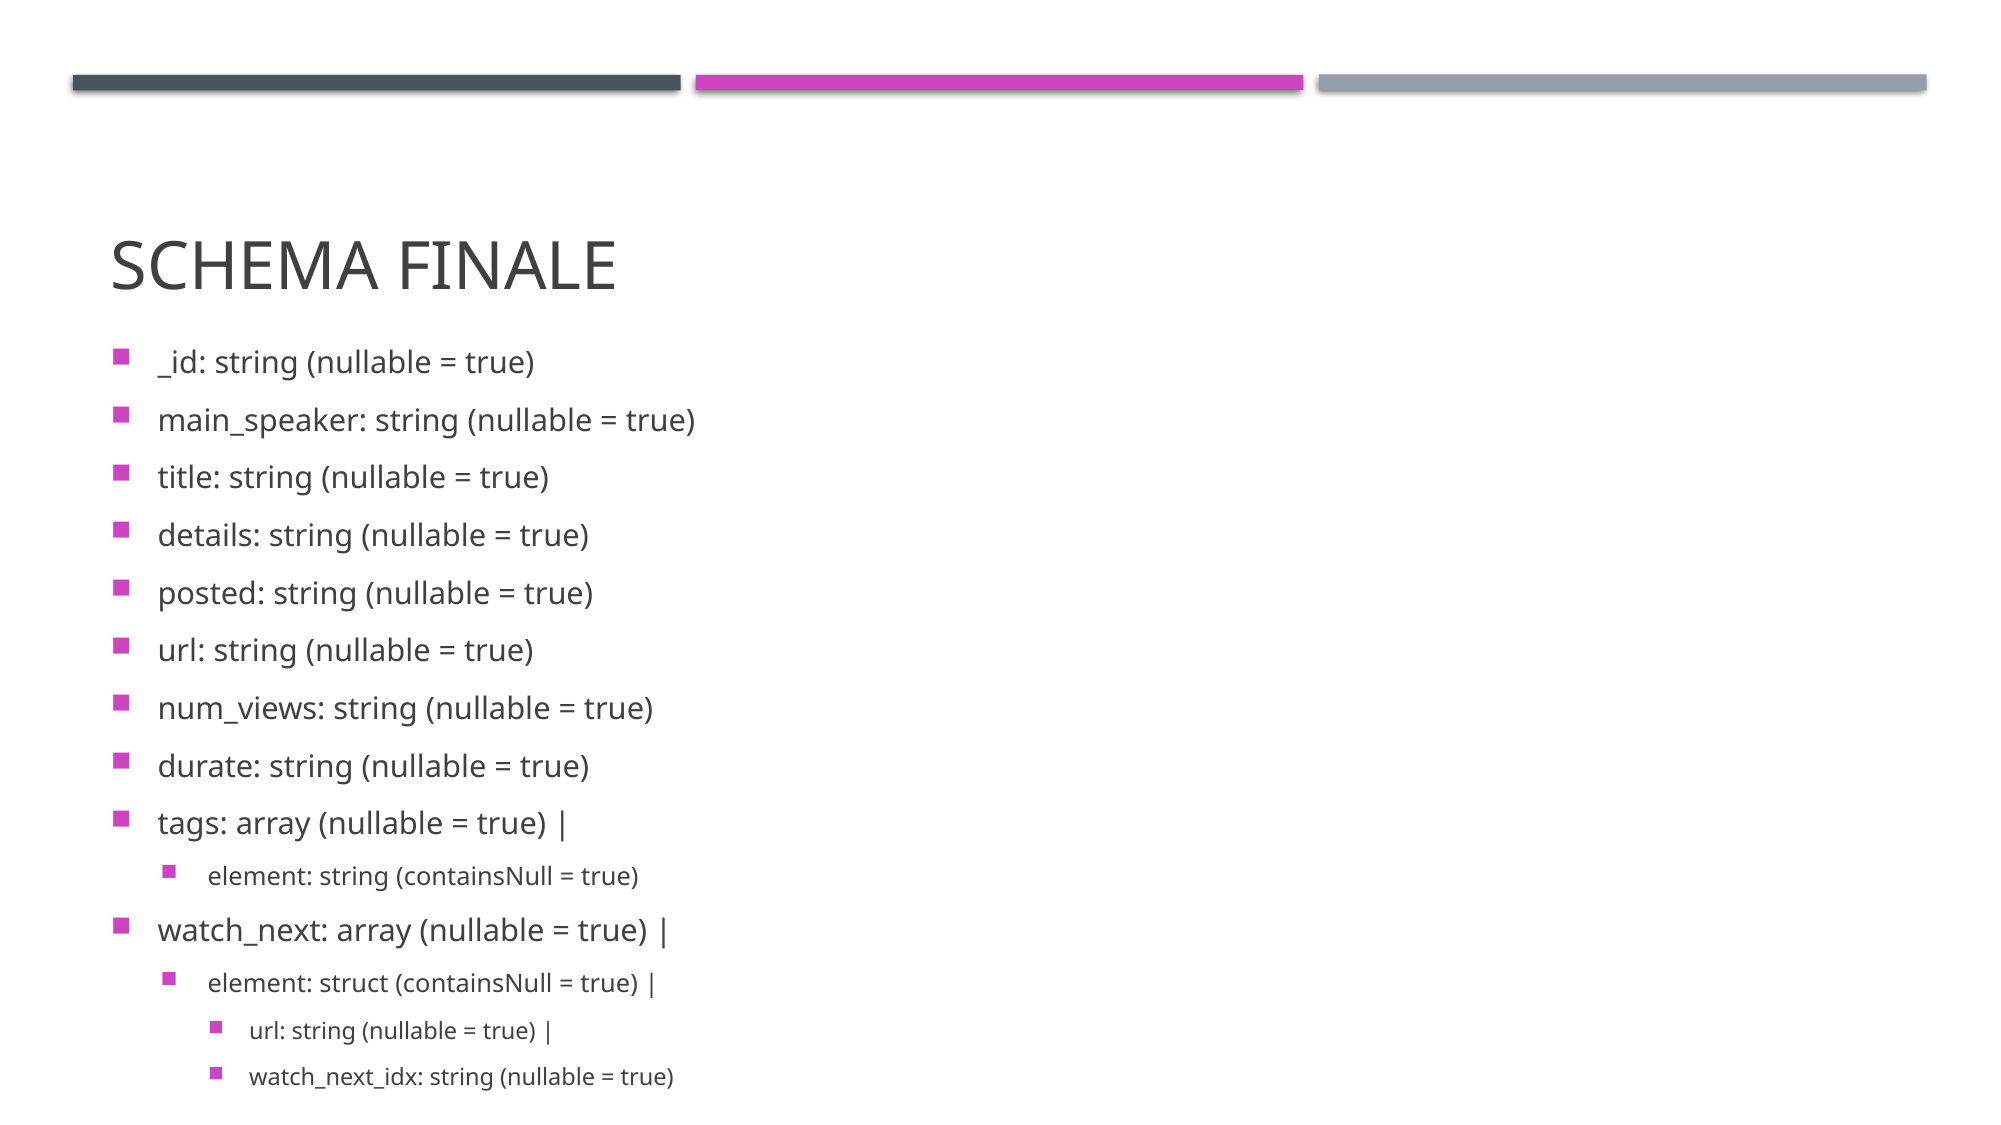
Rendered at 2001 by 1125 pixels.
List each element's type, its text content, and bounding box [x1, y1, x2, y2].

title SCHEMA FINALE [95, 115, 1905, 311]
list _id: string (nullable = true) main_speaker: string (nullable = true) title: string (nullable = true) details: string (nullable = true) posted: string (nullable = true) url: string (nullable = true) num_views: string (nullable = true) durate: string (nullable = true) tags: array (nullable = true) | element: string (containsNull = true) watch_next: array (nullable = true) | element: struct (containsNull = true) | url: string (nullable = true) | watch_next_idx: string (nullable = true) [95, 328, 1905, 1101]
